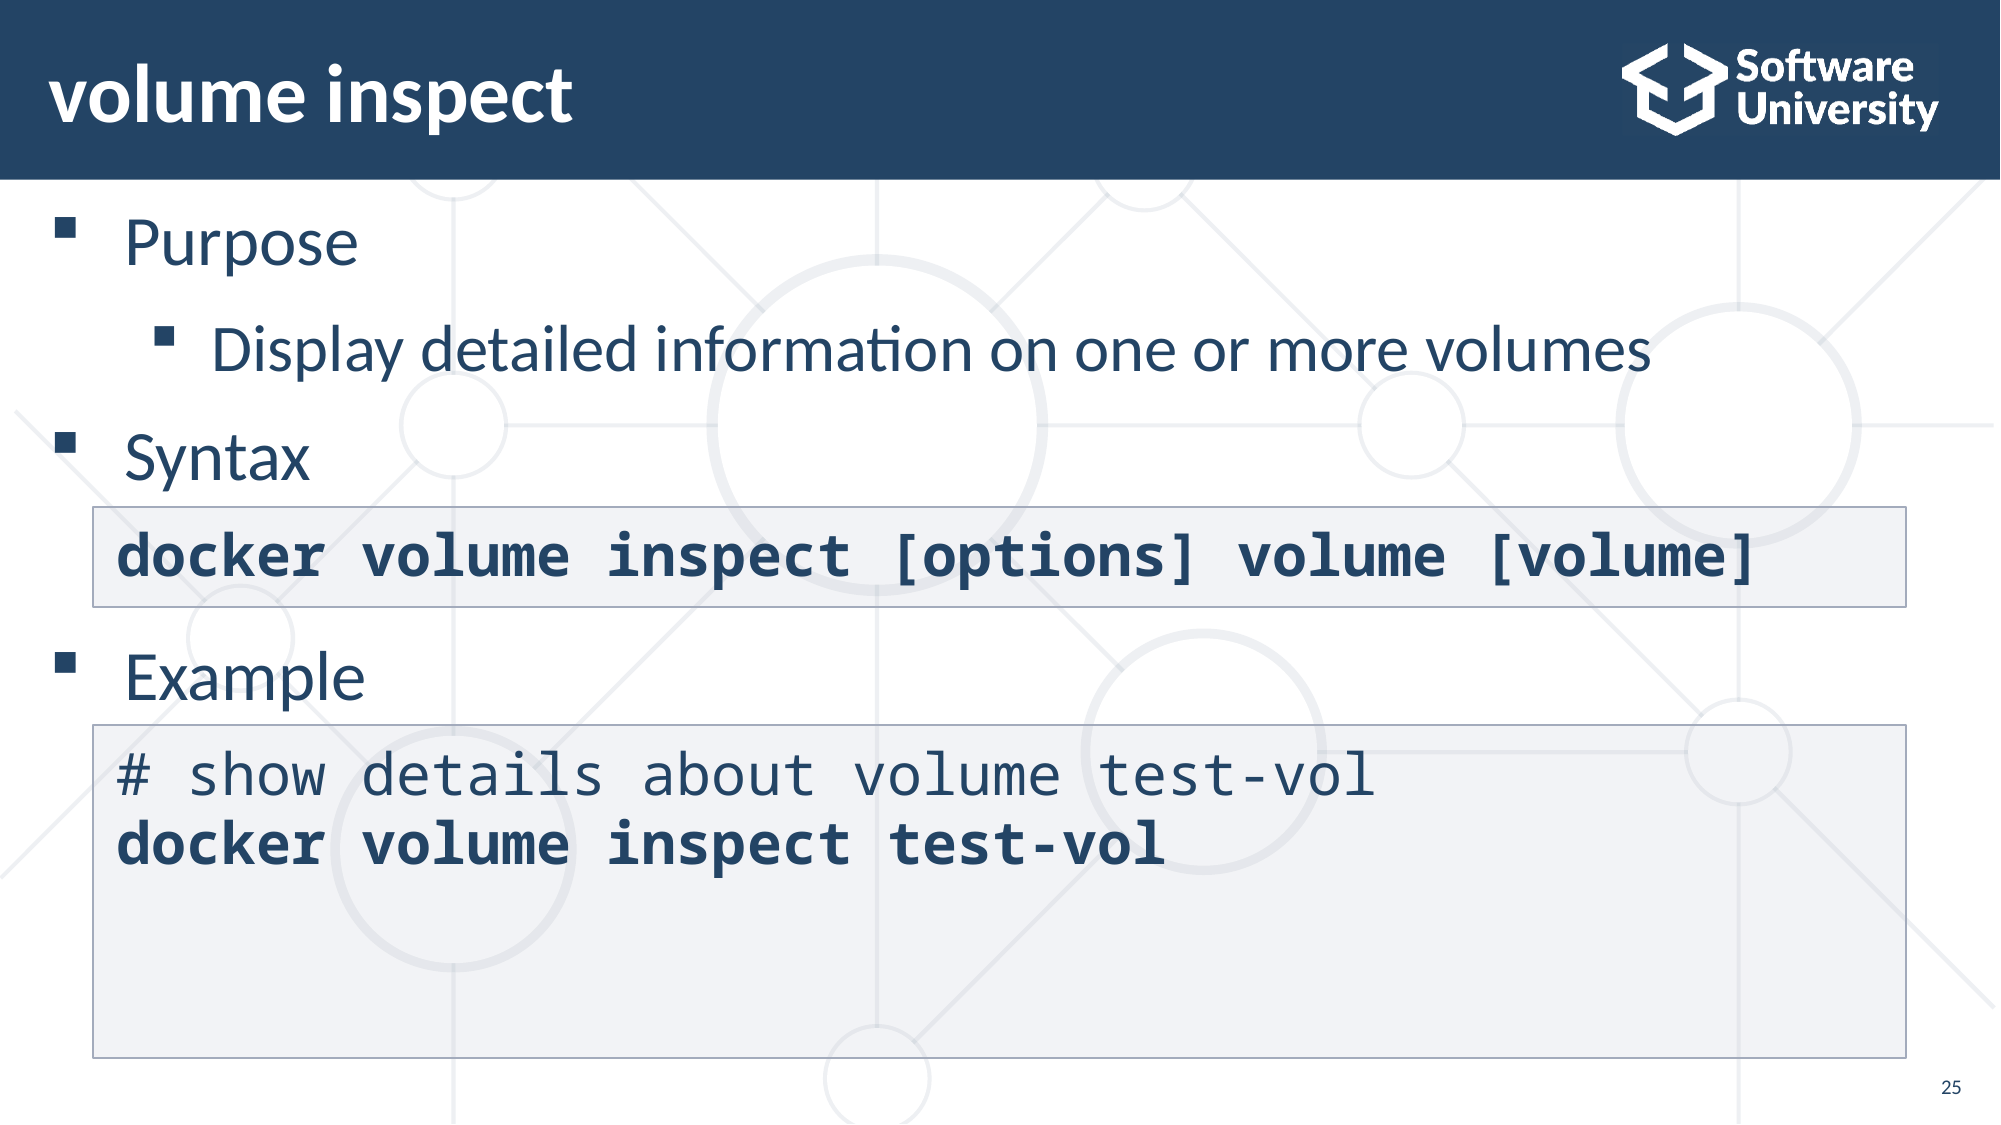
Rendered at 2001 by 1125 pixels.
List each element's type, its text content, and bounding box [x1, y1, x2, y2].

title volume inspect [31, 16, 1591, 162]
text_box # show details about volume test-vol docker volume inspect test-vol [93, 724, 1906, 1059]
text_box docker volume inspect [options] volume [volume] [93, 506, 1906, 607]
picture [1622, 43, 1939, 136]
list Purpose Display detailed information on one or more volumes Syntax Example [31, 188, 1968, 1103]
